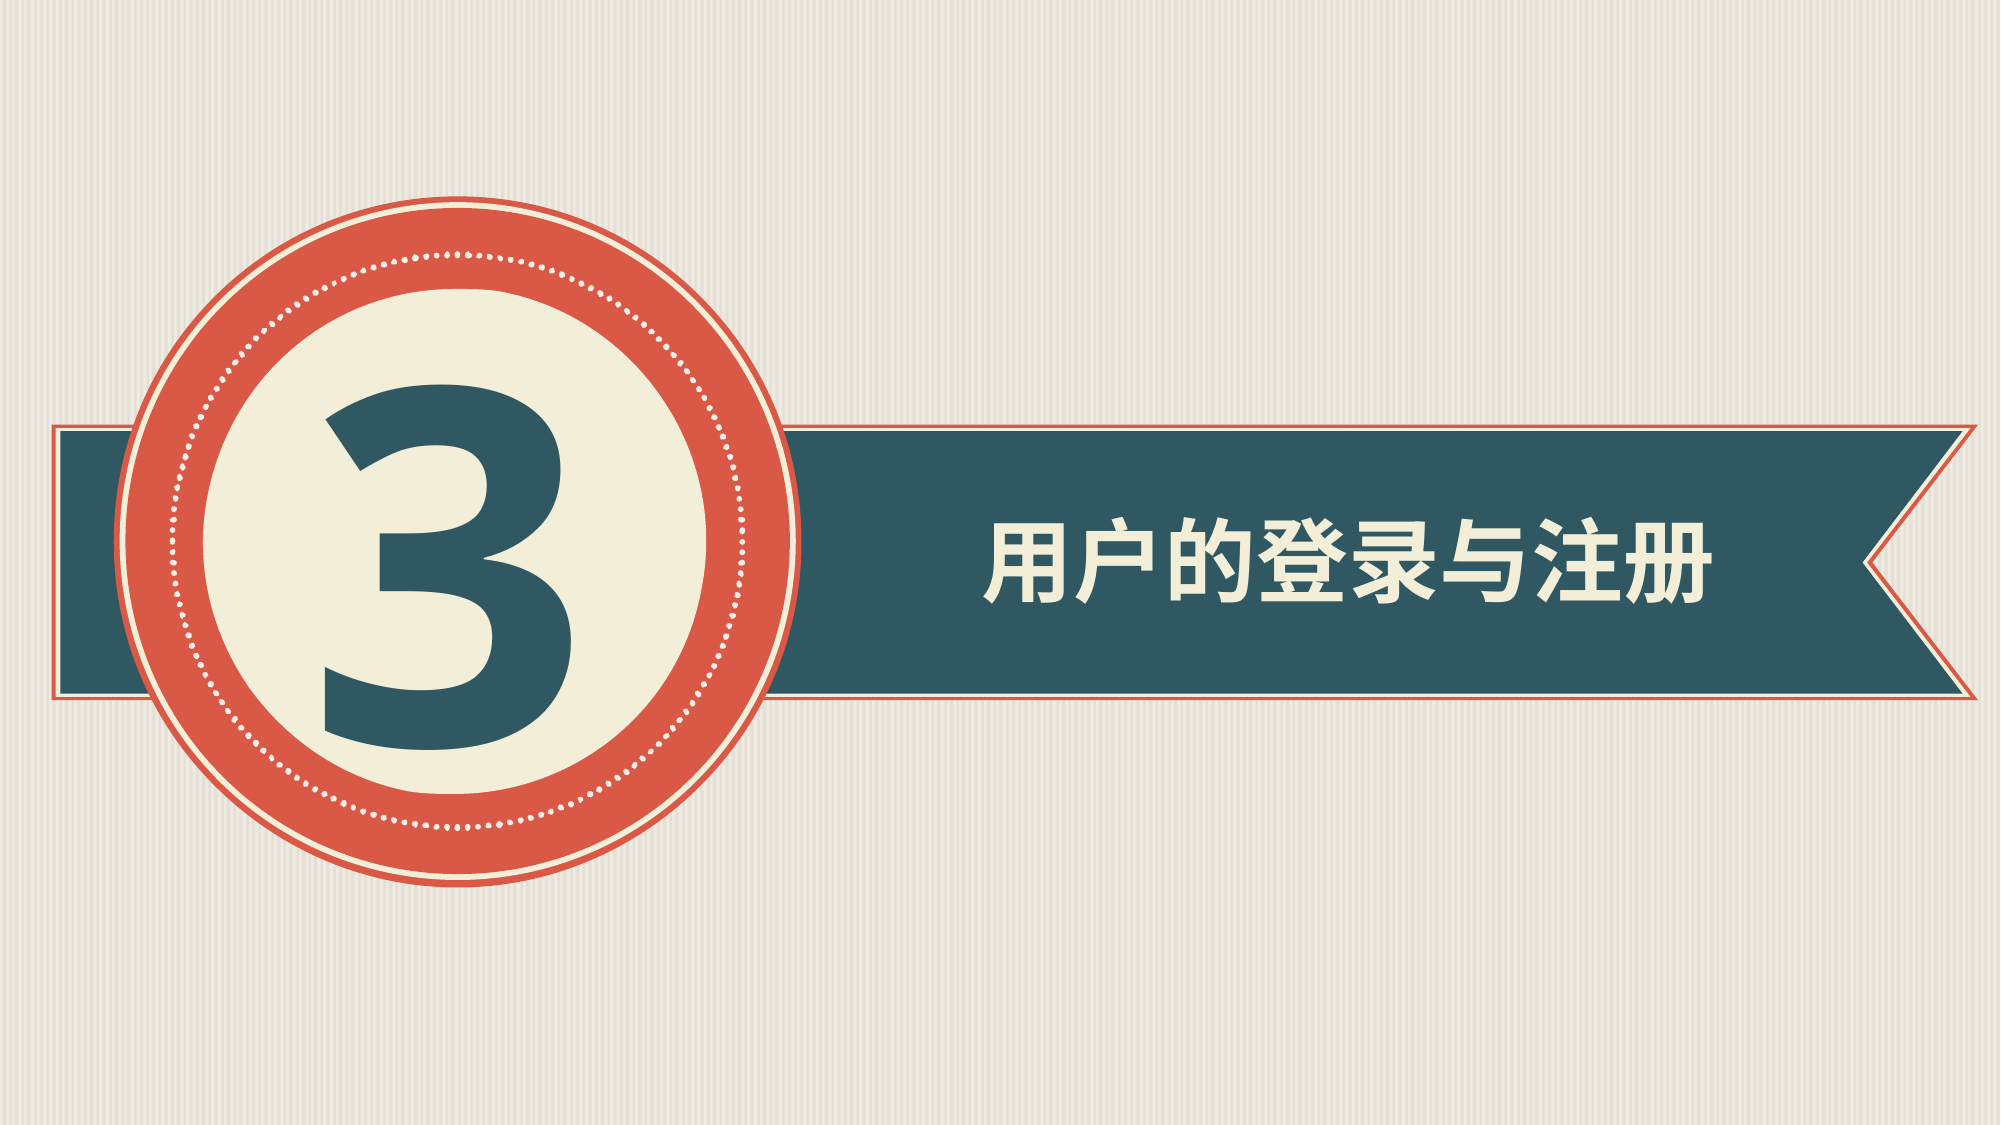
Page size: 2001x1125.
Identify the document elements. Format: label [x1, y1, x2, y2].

picture [0, 0, 2001, 1125]
text_box [802, 424, 1979, 701]
text_box [113, 196, 802, 1034]
text_box [51, 424, 113, 701]
